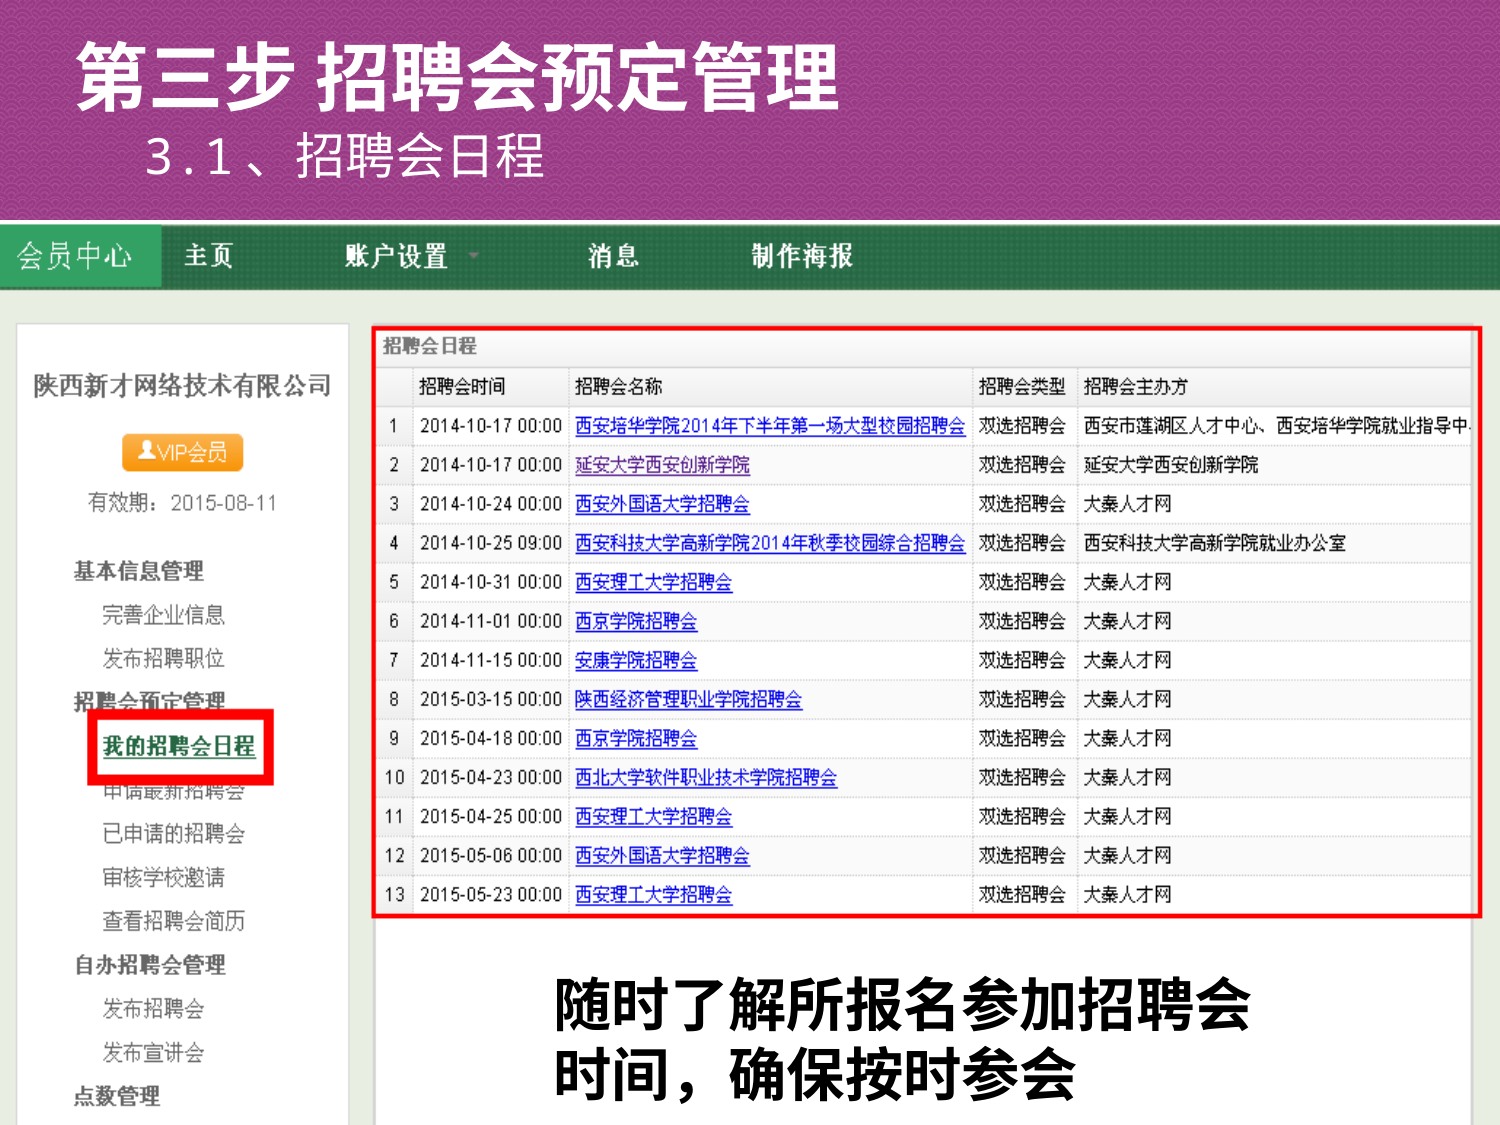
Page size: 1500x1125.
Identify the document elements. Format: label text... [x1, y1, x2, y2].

text_box 第三步 招聘会预定管理 [58, 23, 997, 129]
picture [0, 219, 1500, 1125]
text_box 3.1、招聘会日程 [128, 117, 586, 192]
